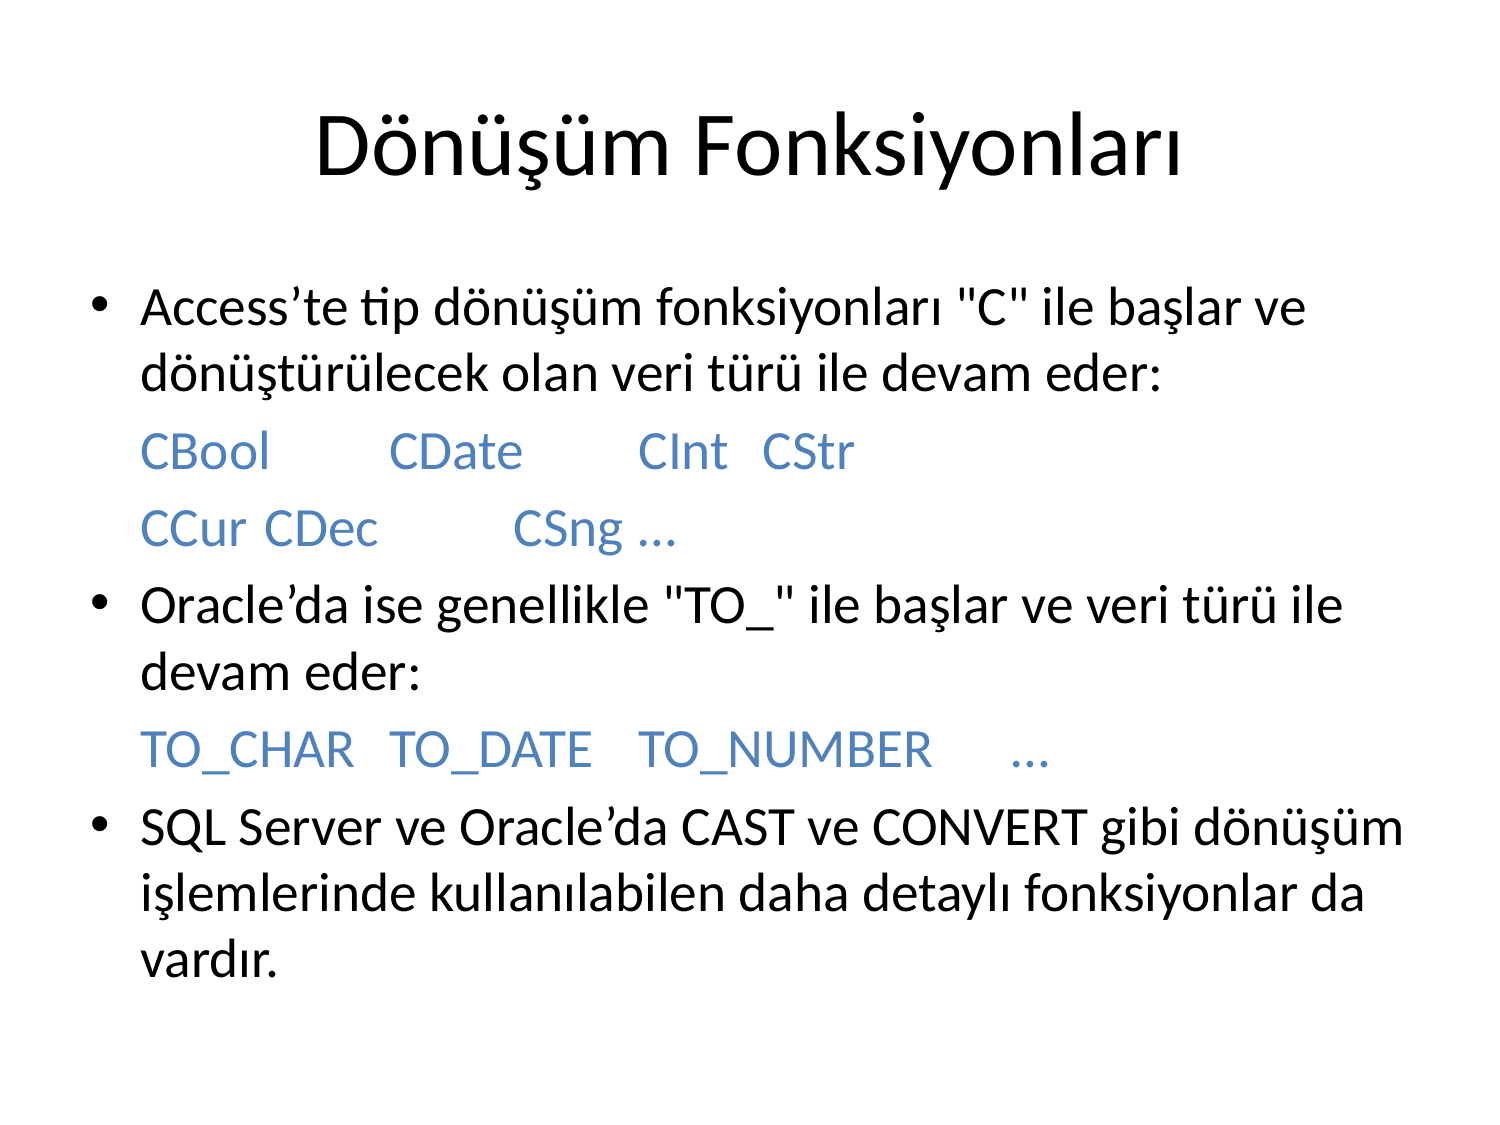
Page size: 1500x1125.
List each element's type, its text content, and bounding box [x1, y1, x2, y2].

list Access’te tip dönüşüm fonksiyonları "C" ile başlar ve dönüştürülecek olan veri türü ile devam eder: CBool CDate CInt CStr CCur CDec CSng … Oracle’da ise genellikle "TO_" ile başlar ve veri türü ile devam eder: TO_CHAR TO_DATE TO_NUMBER … SQL Server ve Oracle’da CAST ve CONVERT gibi dönüşüm işlemlerinde kullanılabilen daha detaylı fonksiyonlar da vardır. [75, 262, 1425, 1005]
title Dönüşüm Fonksiyonları [75, 45, 1425, 233]
